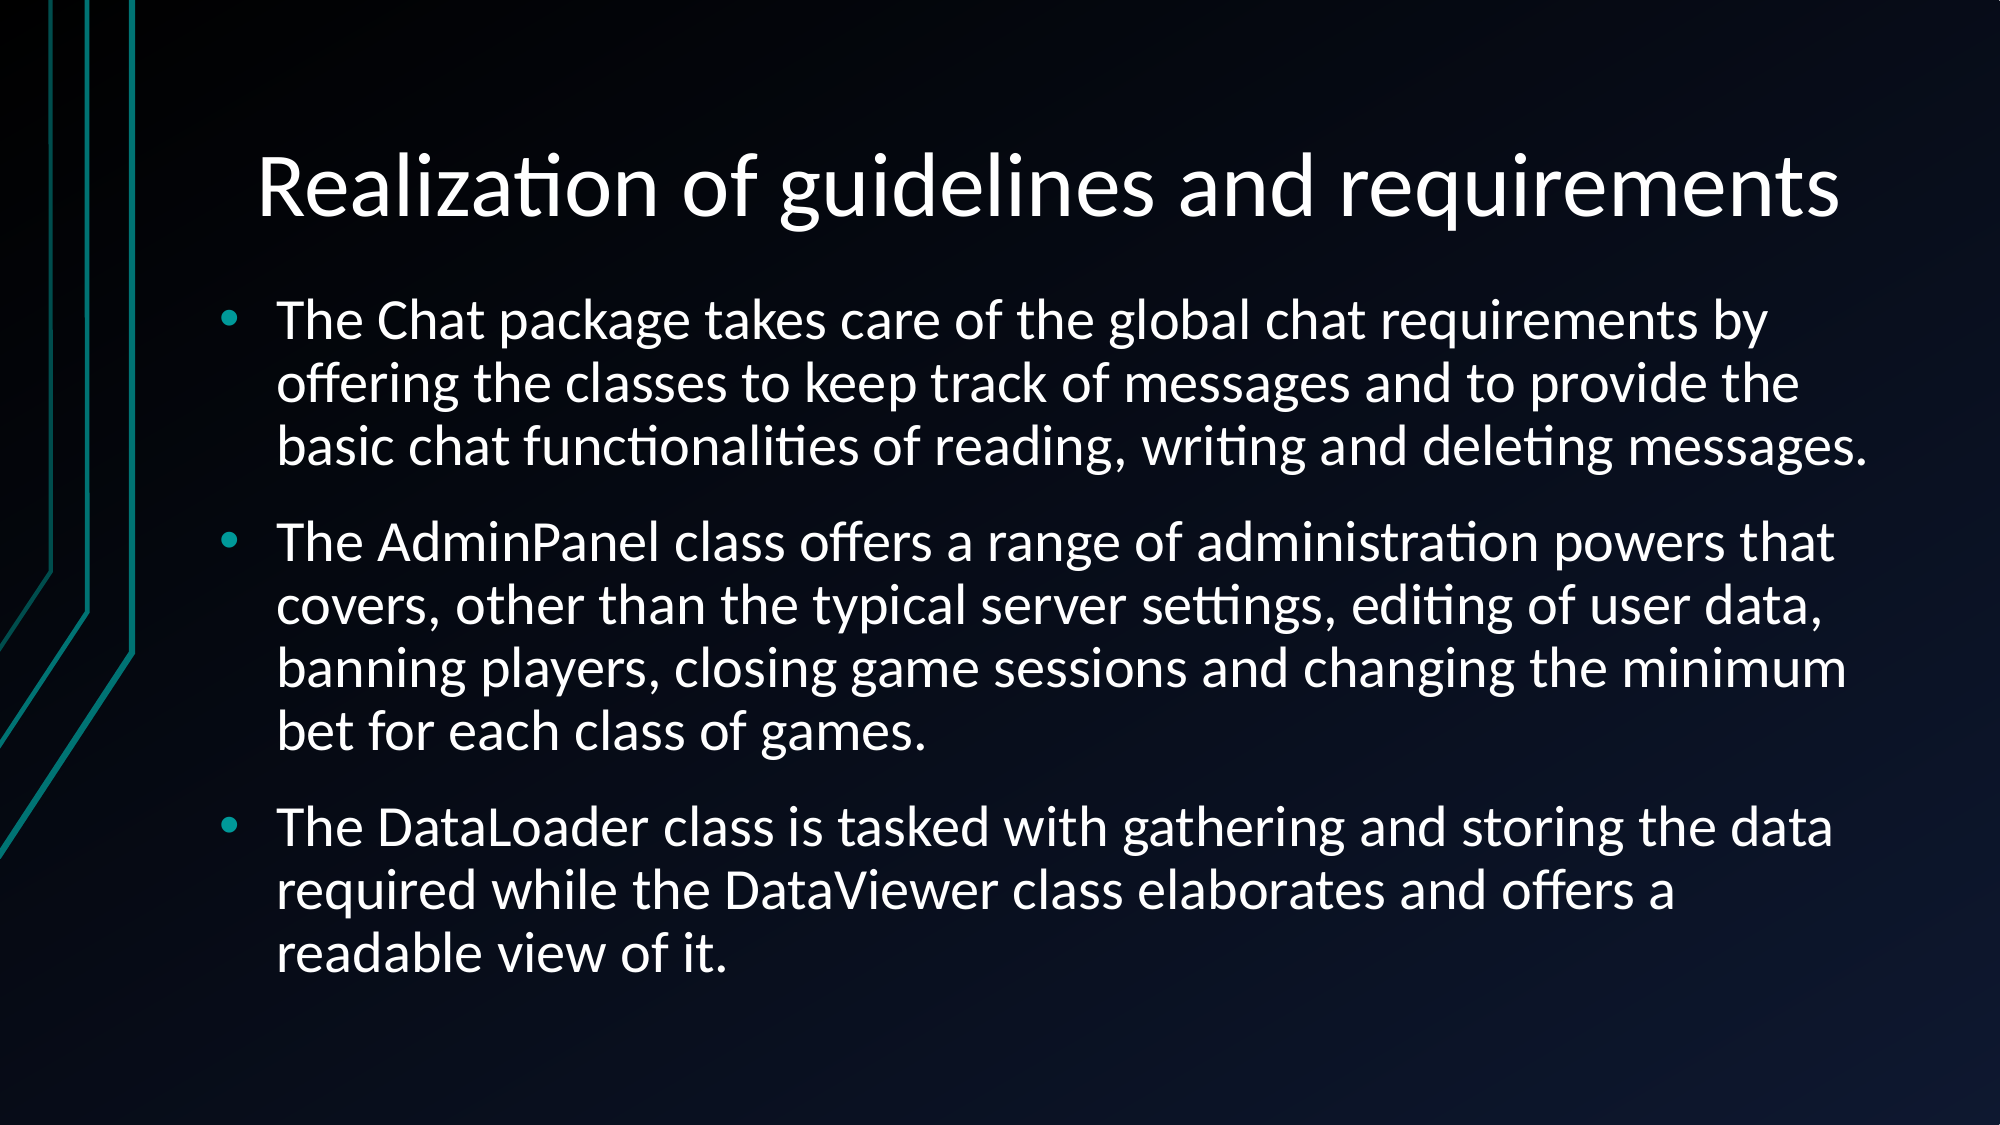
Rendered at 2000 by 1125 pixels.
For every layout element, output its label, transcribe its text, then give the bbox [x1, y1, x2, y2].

title Realization of guidelines and requirements [199, 45, 1900, 246]
list The Chat package takes care of the global chat requirements by offering the classes to keep track of messages and to provide the basic chat functionalities of reading, writing and deleting messages. The AdminPanel class offers a range of administration powers that covers, other than the typical server settings, editing of user data, banning players, closing game sessions and changing the minimum bet for each class of games. The DataLoader class is tasked with gathering and storing the data required while the DataViewer class elaborates and offers a readable view of it. [199, 279, 1900, 1012]
